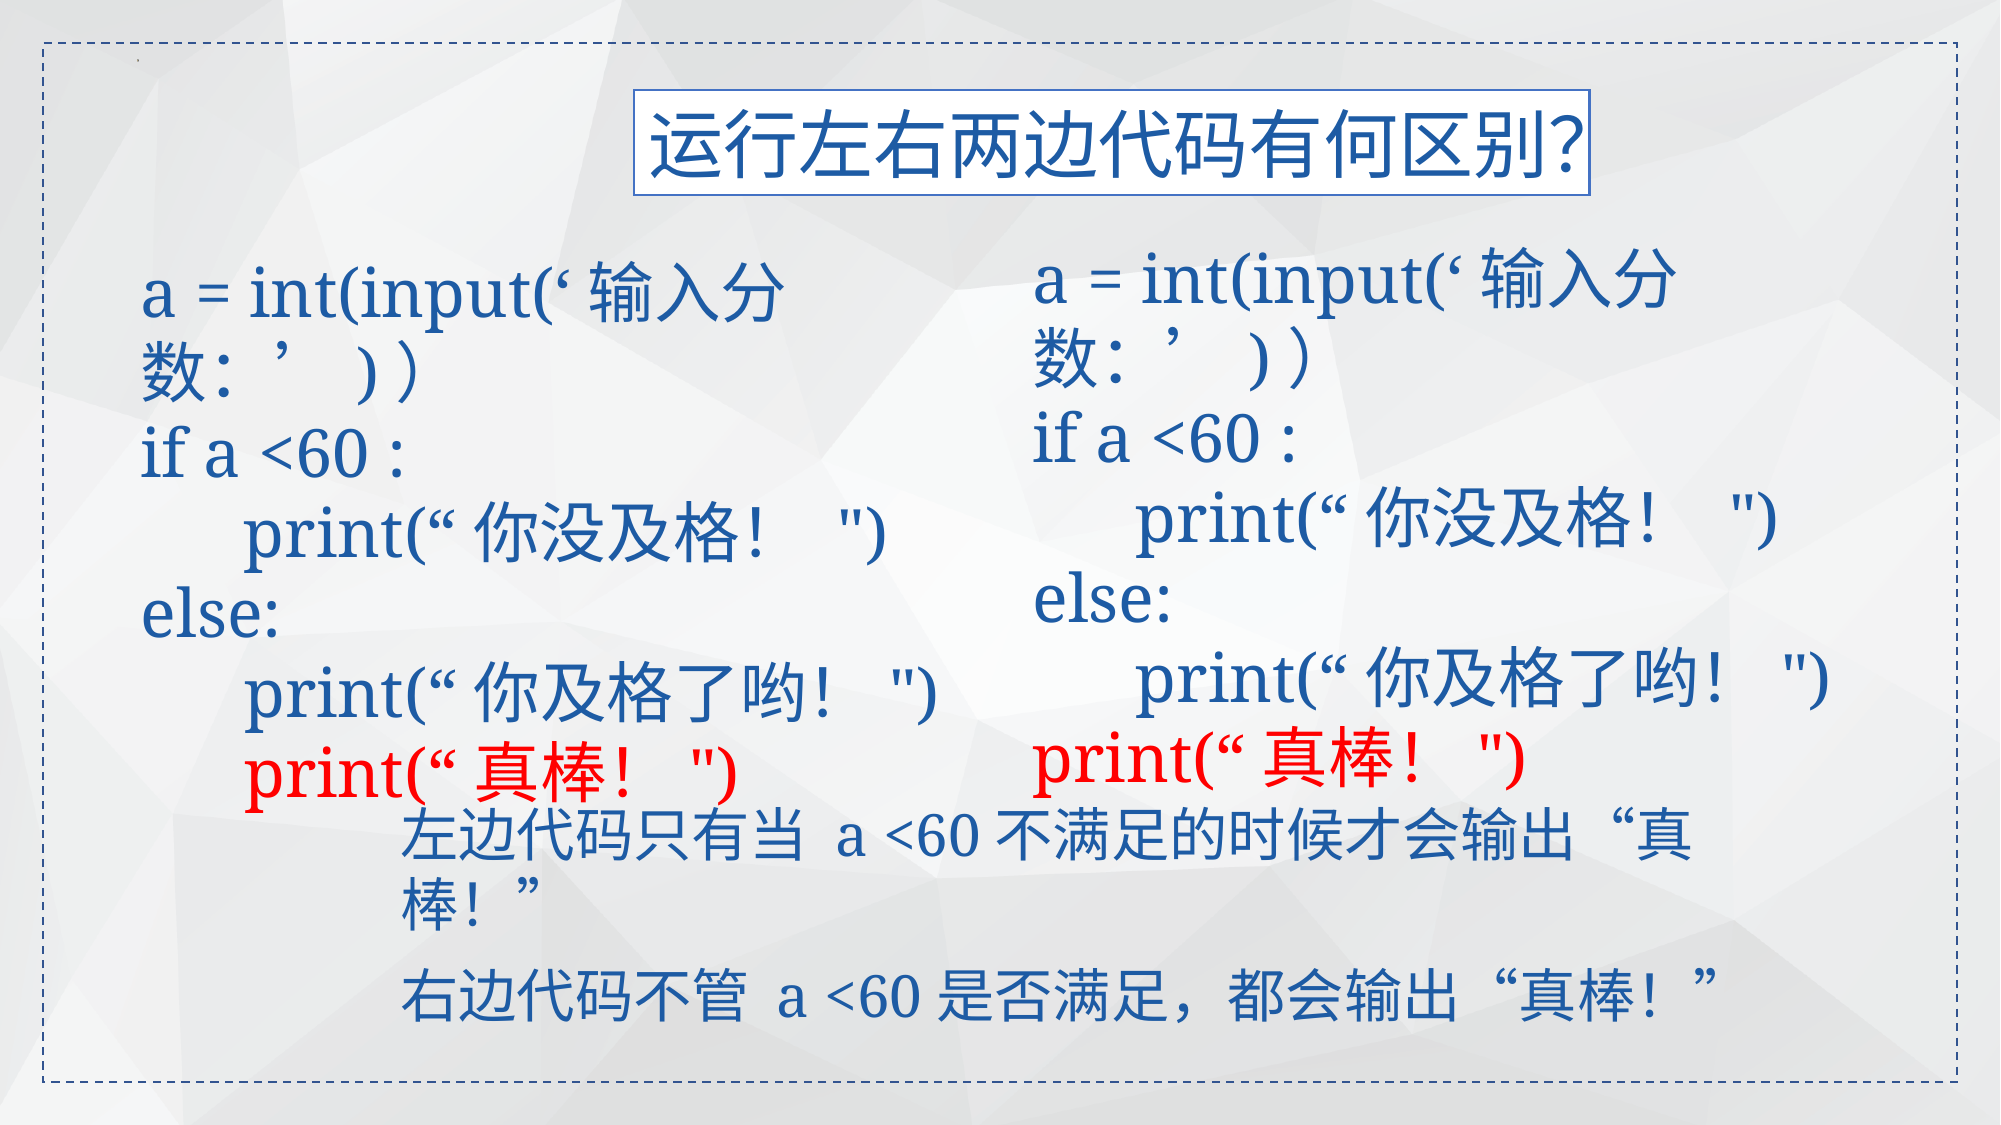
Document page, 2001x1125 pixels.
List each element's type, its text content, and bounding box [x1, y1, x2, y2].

text_box 左边代码只有当 a <60不满足的时候才会输出“真棒！” 右边代码不管 a <60是否满足，都会输出“真棒！” [385, 790, 1795, 1037]
text_box a = int(input(‘输入分数：’)） if a <60 : print(“你没及格！ ") else: print(“你及格了哟！") print(“真棒！") [1017, 229, 1969, 804]
picture [0, 0, 2000, 1125]
text_box a = int(input(‘输入分数：’)） if a <60 : print(“你没及格！ ") else: print(“你及格了哟！") print(“真棒！") [125, 243, 1017, 818]
text_box 运行左右两边代码有何区别？ [633, 89, 1591, 196]
